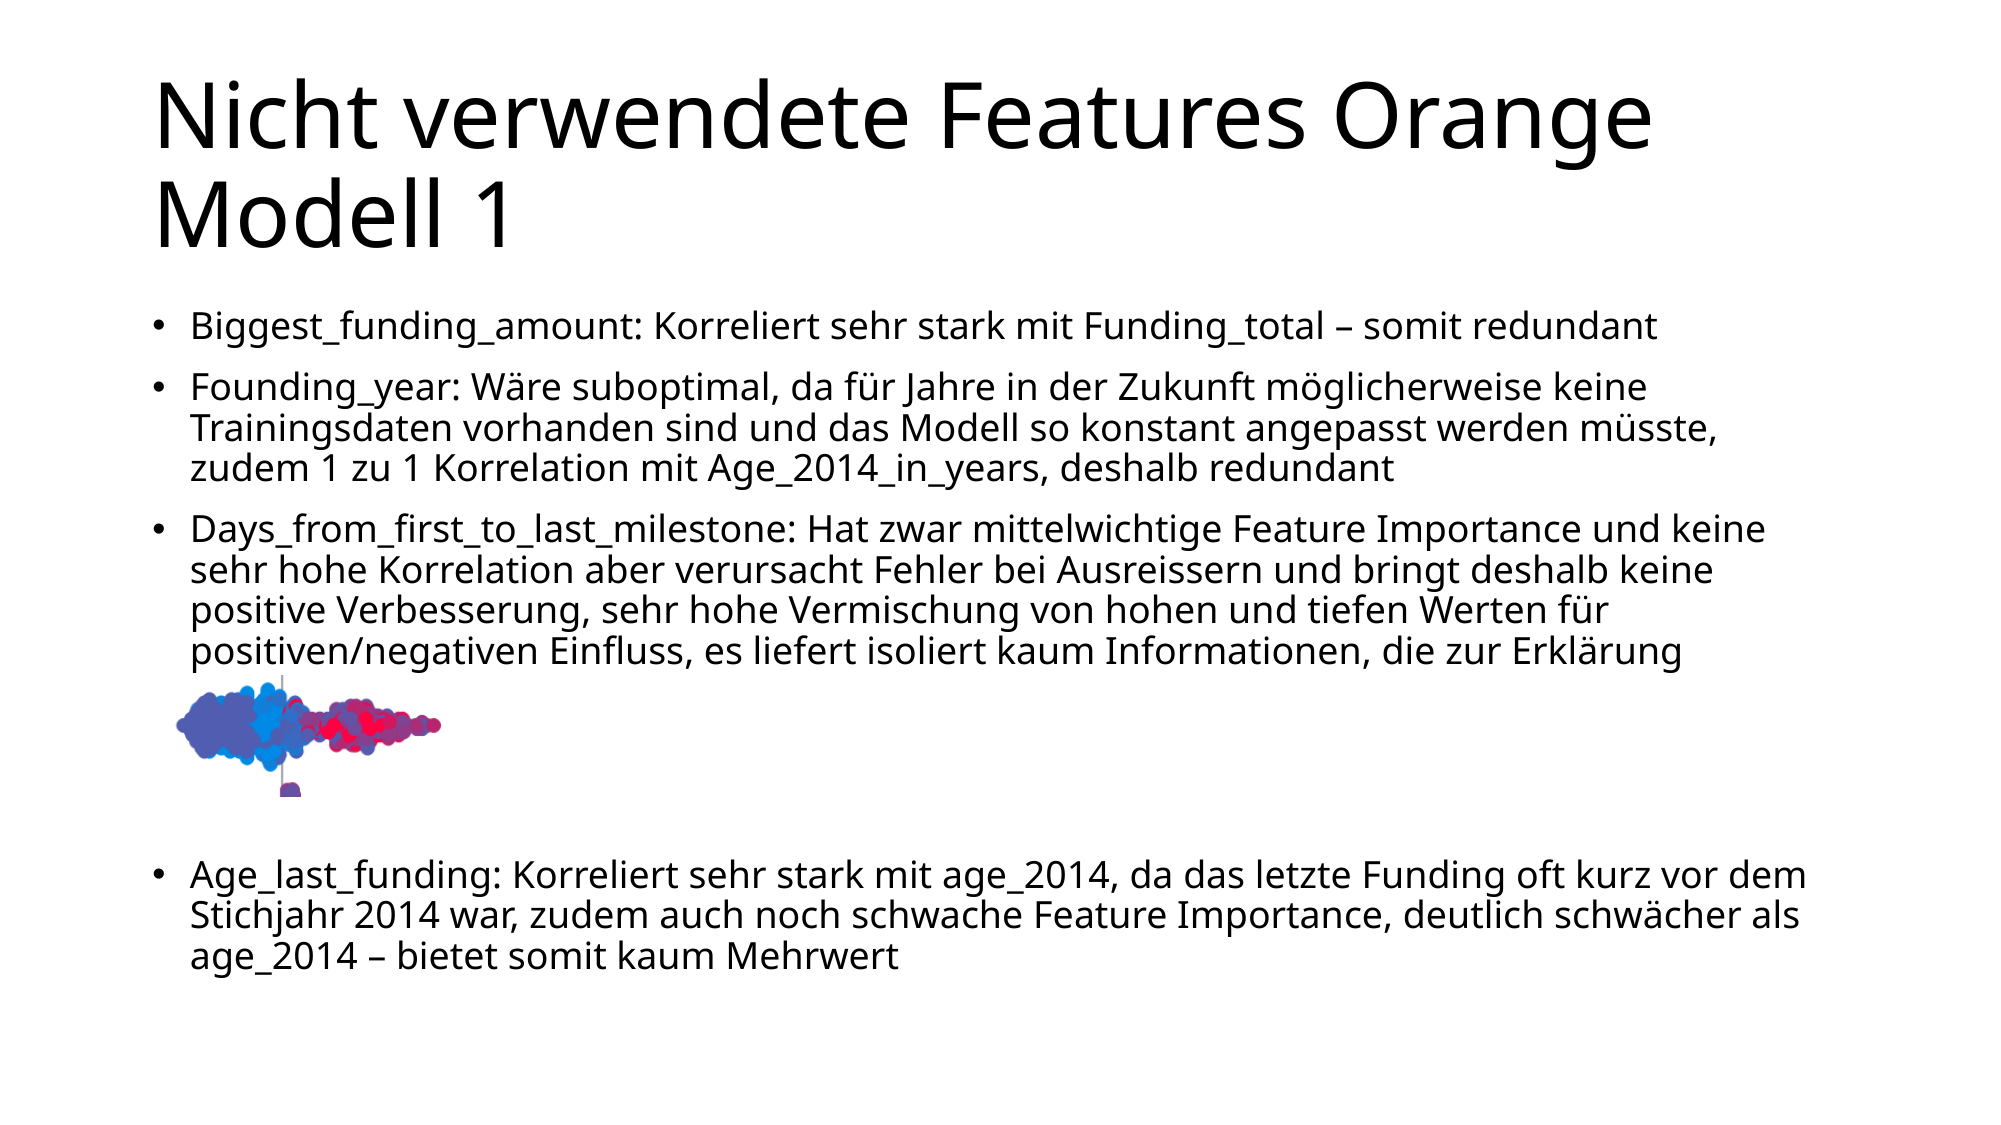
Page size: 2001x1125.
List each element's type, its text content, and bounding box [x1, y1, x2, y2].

list Biggest_funding_amount: Korreliert sehr stark mit Funding_total – somit redundant Founding_year: Wäre suboptimal, da für Jahre in der Zukunft möglicherweise keine Trainingsdaten vorhanden sind und das Modell so konstant angepasst werden müsste, zudem 1 zu 1 Korrelation mit Age_2014_in_years, deshalb redundant Days_from_first_to_last_milestone: Hat zwar mittelwichtige Feature Importance und keine sehr hohe Korrelation aber verursacht Fehler bei Ausreissern und bringt deshalb keine positive Verbesserung, sehr hohe Vermischung von hohen und tiefen Werten für positiven/negativen Einfluss, es liefert isoliert kaum Informationen, die zur Erklärung beitragen Age_last_funding: Korreliert sehr stark mit age_2014, da das letzte Funding oft kurz vor dem Stichjahr 2014 war, zudem auch noch schwache Feature Importance, deutlich schwächer als age_2014 – bietet somit kaum Mehrwert [137, 299, 1863, 1014]
title Nicht verwendete Features Orange Modell 1 [137, 59, 1863, 278]
picture [136, 675, 463, 798]
